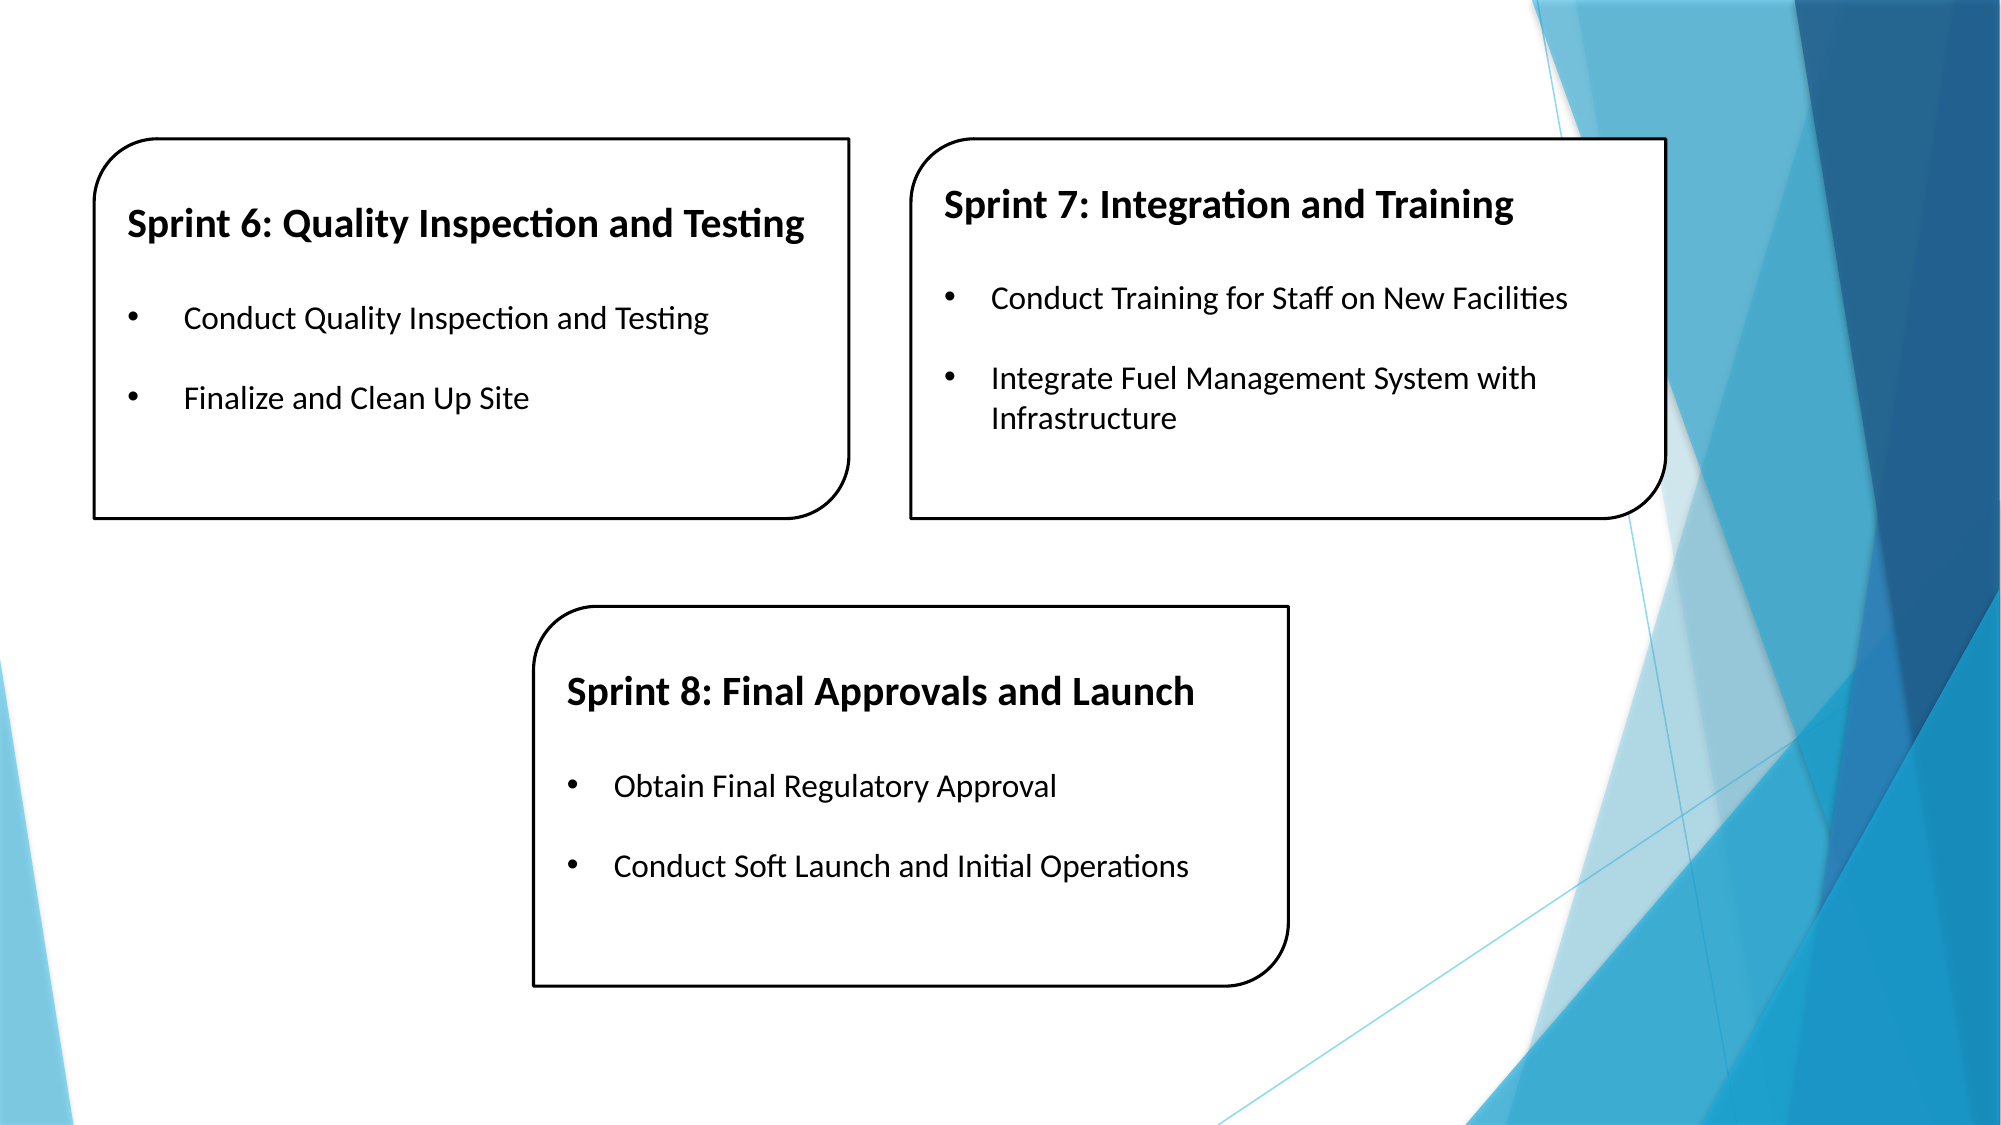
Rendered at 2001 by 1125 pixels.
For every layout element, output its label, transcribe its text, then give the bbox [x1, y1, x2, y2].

text_box Sprint 8: Final Approvals and Launch Obtain Final Regulatory Approval Conduct Soft Launch and Initial Operations [531, 604, 1290, 988]
text_box Sprint 7: Integration and Training Conduct Training for Staff on New Facilities Integrate Fuel Management System with Infrastructure [909, 137, 1668, 521]
text_box Sprint 6: Quality Inspection and Testing Conduct Quality Inspection and Testing Finalize and Clean Up Site [92, 137, 851, 521]
